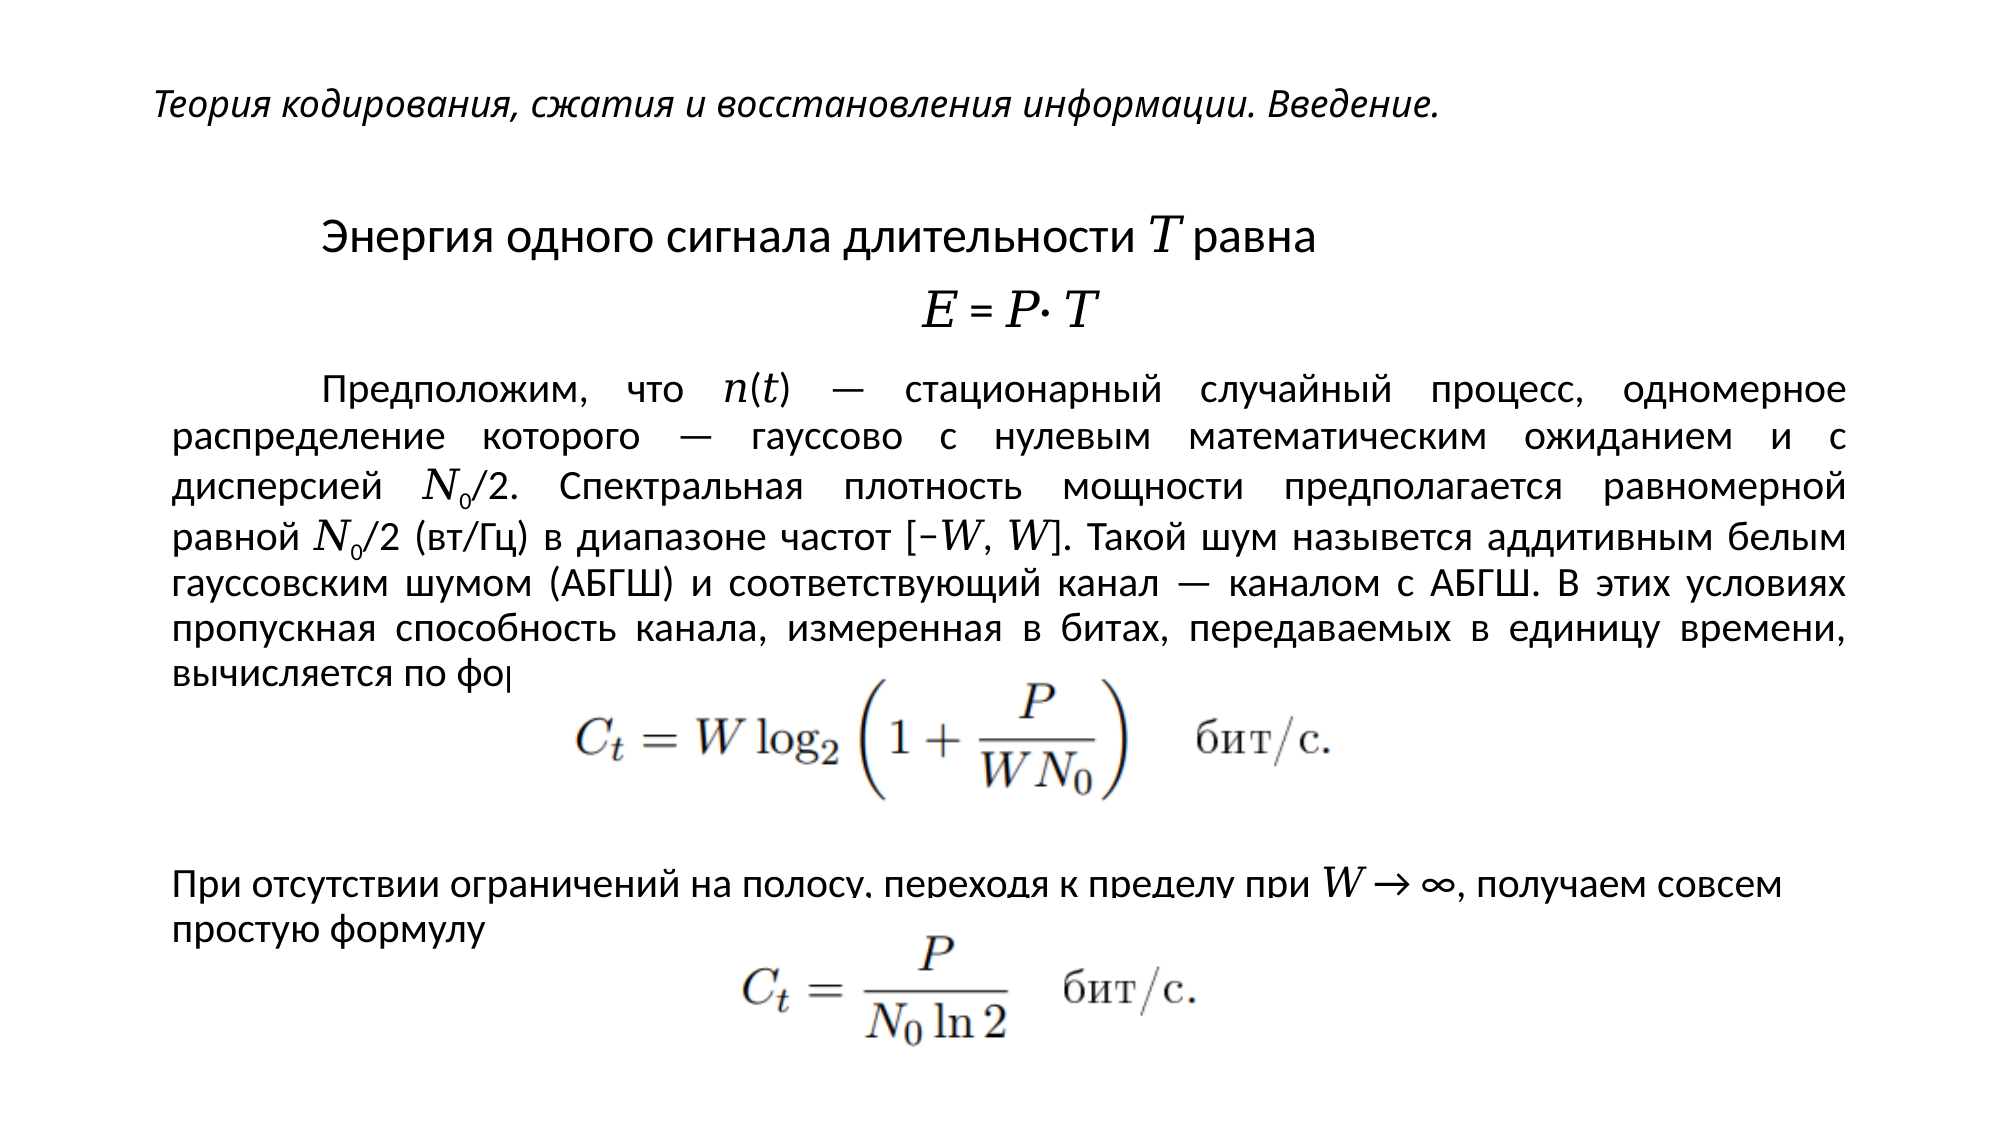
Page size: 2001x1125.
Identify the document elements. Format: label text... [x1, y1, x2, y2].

picture [509, 665, 1394, 833]
picture [653, 898, 1279, 1066]
list Энергия одного сигнала длительности 𝑇 равна 𝐸 = 𝑃· 𝑇 Предположим, что 𝑛(𝑡) — стационарный случайный процесс, одномерное распределение которого — гауссово с нулевым математическим ожиданием и с дисперсией 𝑁0/2. Cпектральная плотность мощности предполагается равномерной равной 𝑁0/2 (вт/Гц) в диапазоне частот [−𝑊, 𝑊]. Такой шум назывется аддитивным белым гауссовским шумом (АБГШ) и соответствующий канал — каналом с АБГШ. В этих условиях пропускная способность канала, измеренная в битах, передаваемых в единицу времени, вычисляется по формуле При отсутствии ограничений на полосу, переходя к пределу при 𝑊 → ∞, получаем совсем простую формулу [156, 202, 1863, 1014]
title Теория кодирования, сжатия и восстановления информации. Введение. [137, 59, 1824, 150]
